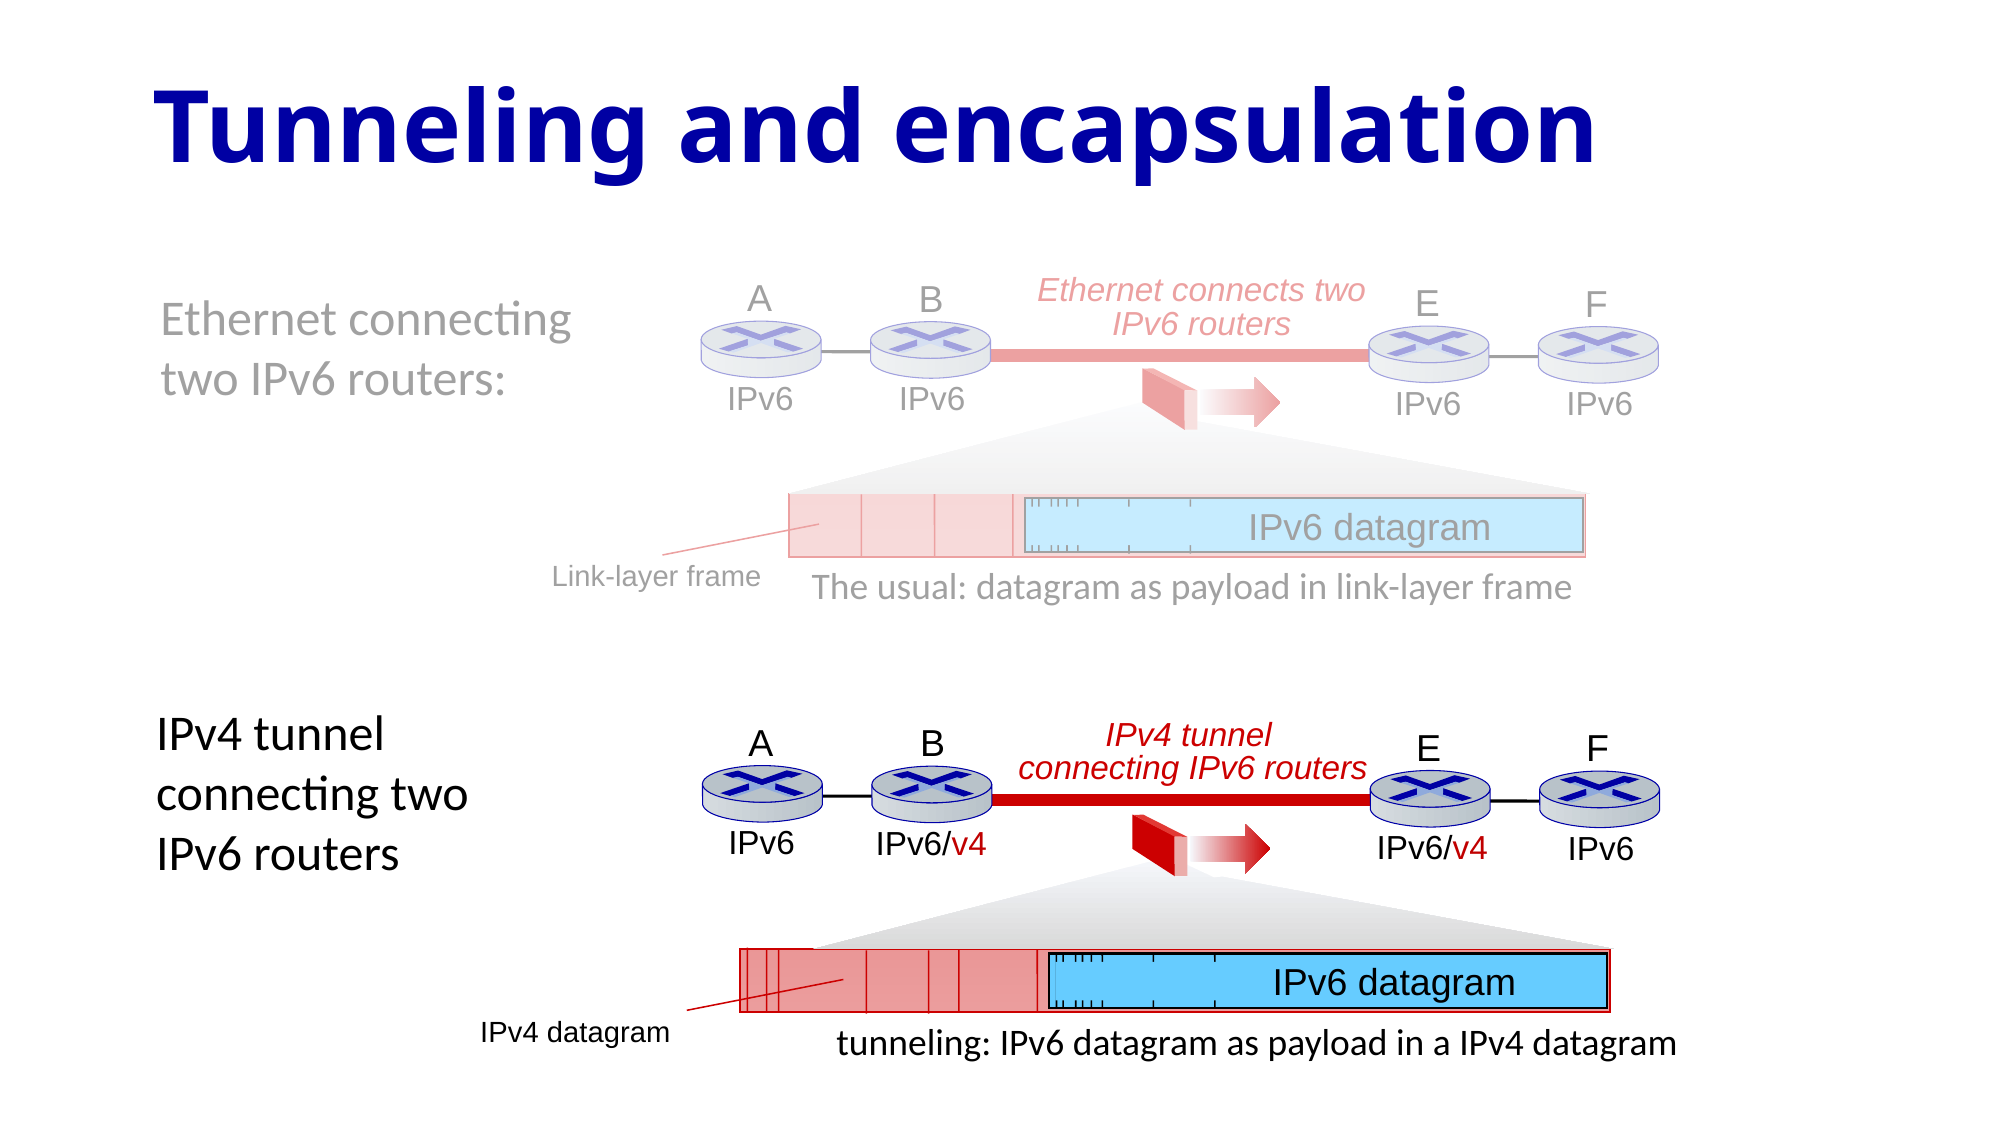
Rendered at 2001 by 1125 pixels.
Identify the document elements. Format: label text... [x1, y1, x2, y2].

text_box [1142, 368, 1280, 430]
text_box tunneling: IPv6 datagram as payload in a IPv4 datagram [821, 1010, 1694, 1070]
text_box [739, 856, 1615, 1014]
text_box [992, 711, 1384, 806]
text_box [532, 524, 819, 601]
text_box IPv4 tunnel connecting two IPv6 routers [141, 692, 562, 888]
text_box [1370, 716, 1660, 875]
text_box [788, 401, 1591, 558]
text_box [464, 979, 844, 1057]
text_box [701, 266, 1659, 430]
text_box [860, 814, 1504, 875]
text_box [702, 711, 992, 870]
text_box [134, 221, 1786, 619]
title Tunneling and encapsulation [137, 56, 1863, 204]
